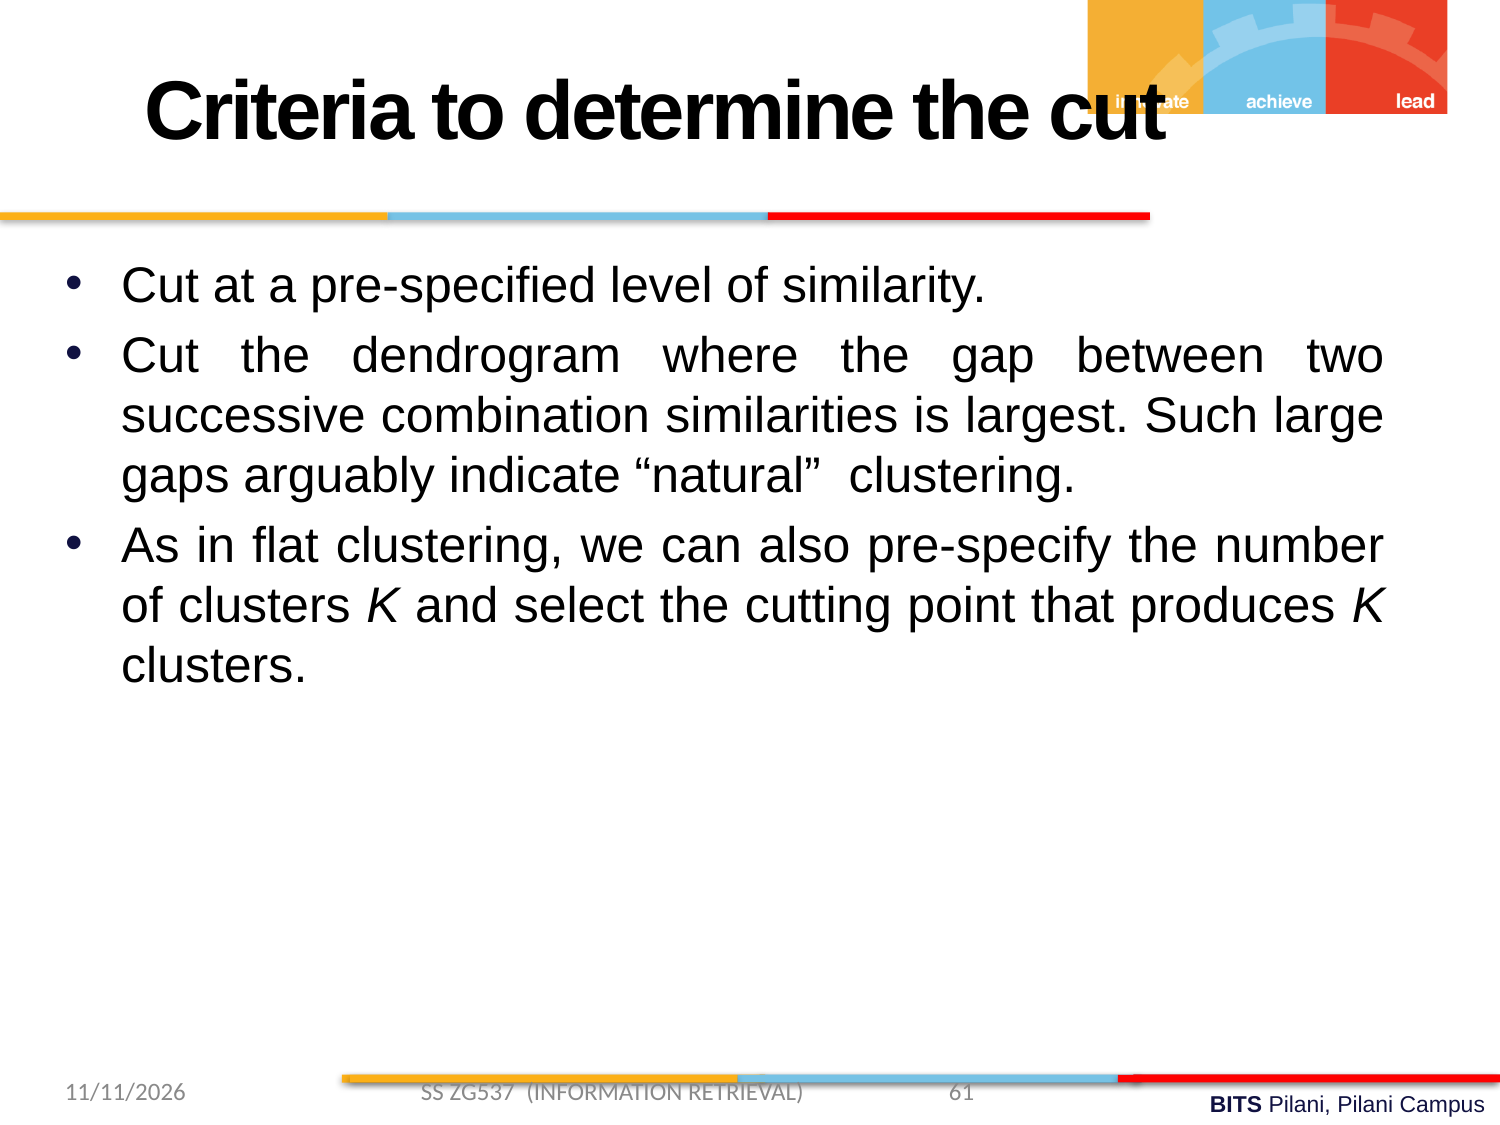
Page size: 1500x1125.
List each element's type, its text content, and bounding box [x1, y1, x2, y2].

picture [1087, 0, 1448, 114]
list Criteria to determine the cut [50, 24, 1263, 213]
text_box 3/2/2019 SS ZG537 (INFORMATION RETRIEVAL) 61 [49, 1074, 1038, 1125]
list Cut at a pre-specified level of similarity. Cut the dendrogram where the gap between two successive combination similarities is largest. Such large gaps arguably indicate “natural” clustering. As in flat clustering, we can also pre-specify the number of clusters K and select the cutting point that produces K clusters. [50, 245, 1400, 988]
